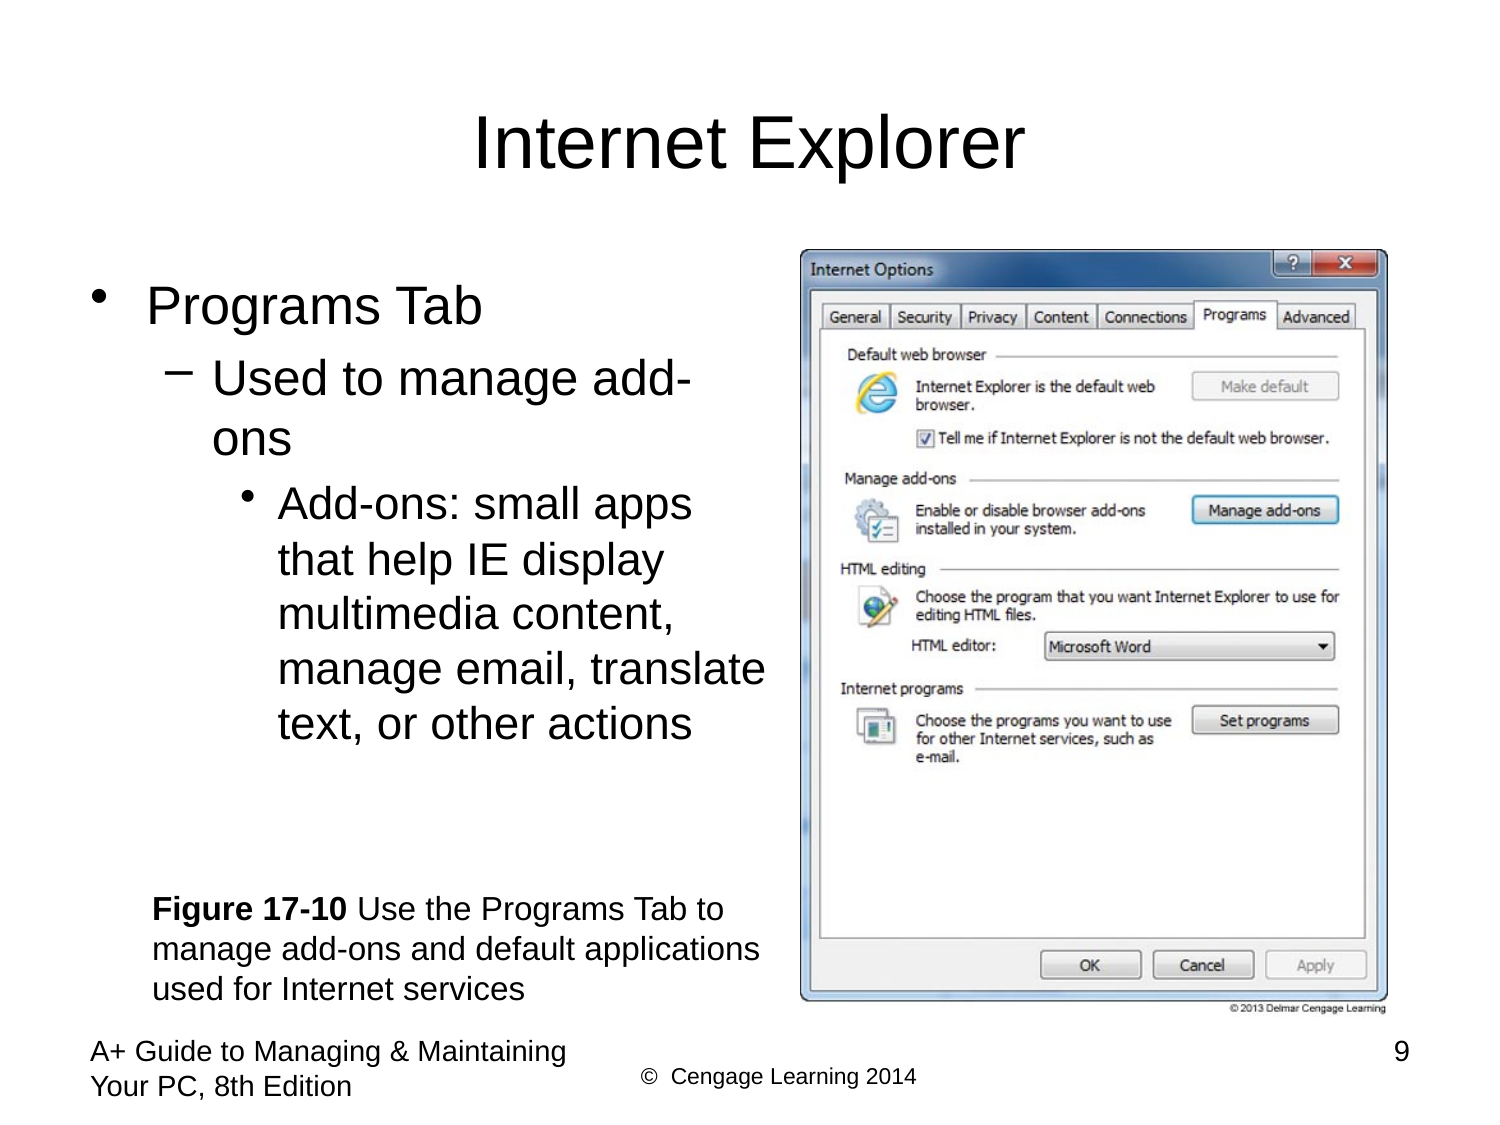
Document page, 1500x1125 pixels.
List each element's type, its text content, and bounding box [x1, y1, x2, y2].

list Programs Tab Used to manage add-ons Add-ons: small apps that help IE display multimedia content, manage email, translate text, or other actions [75, 262, 788, 1005]
slide_number 9 [1074, 1024, 1426, 1103]
footer A+ Guide to Managing & Maintaining Your PC, 8th Edition [74, 1024, 601, 1103]
title Internet Explorer [75, 45, 1425, 233]
text_box Figure 17-10 Use the Programs Tab to manage add-ons and default applications used for Internet services [137, 879, 794, 1015]
picture [799, 249, 1388, 1017]
